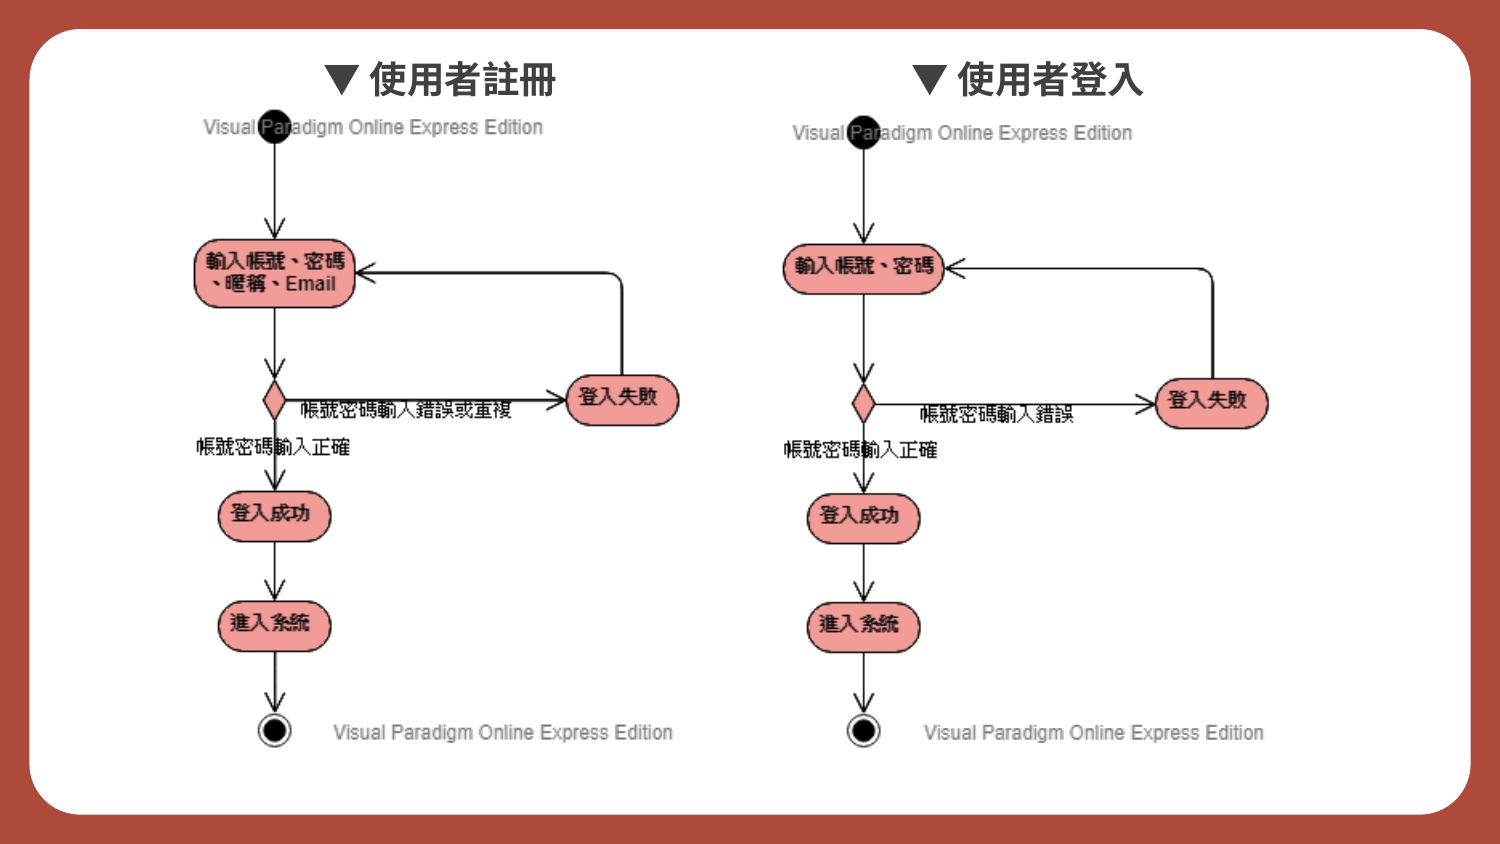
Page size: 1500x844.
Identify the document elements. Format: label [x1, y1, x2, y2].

text_box [775, 47, 1282, 759]
text_box [186, 48, 692, 759]
